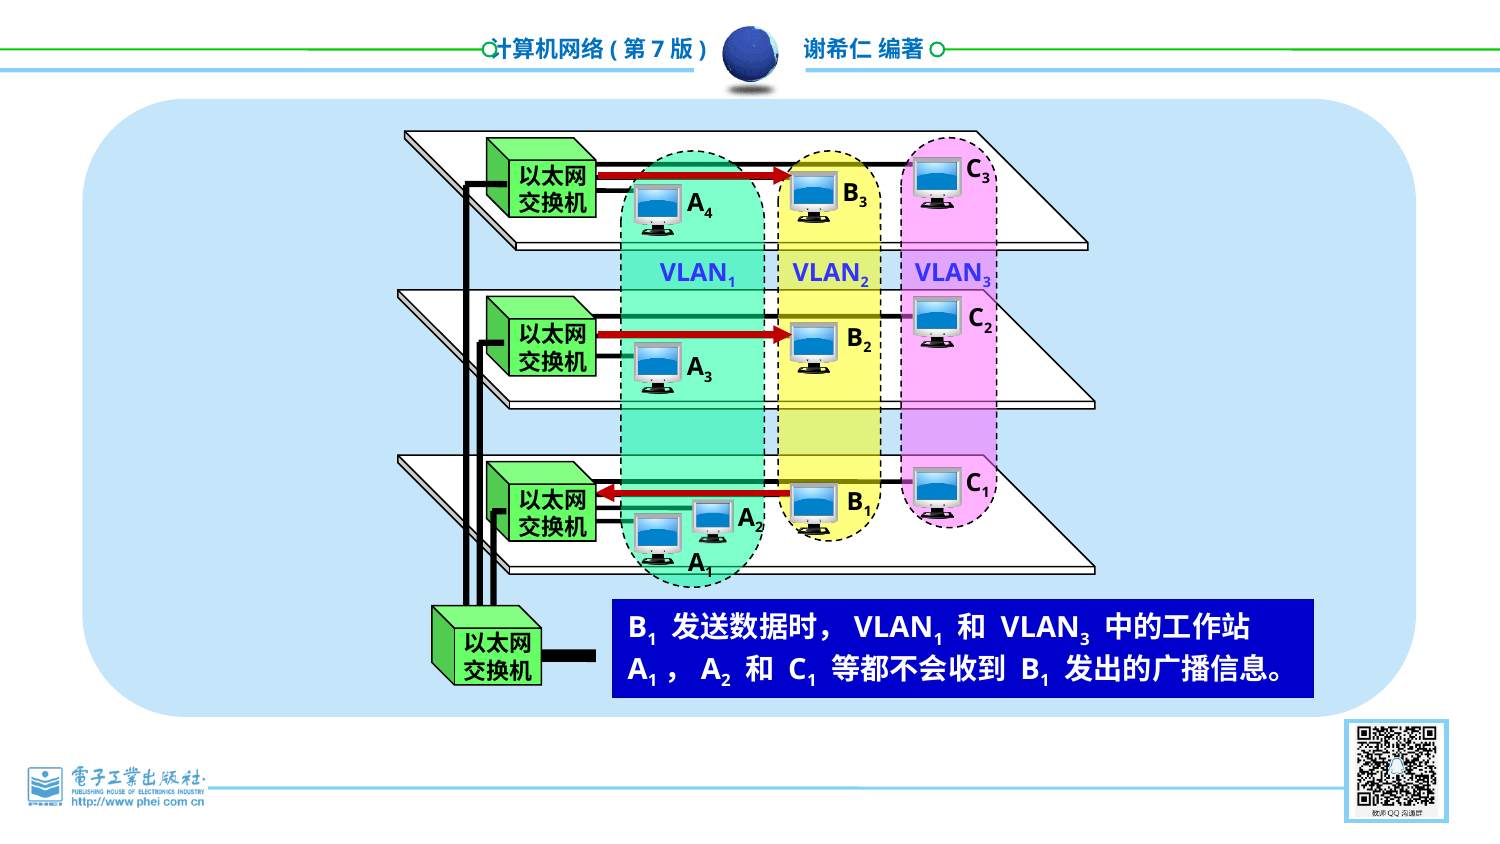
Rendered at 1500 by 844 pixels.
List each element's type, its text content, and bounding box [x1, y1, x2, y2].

text_box 以太网 交换机 [486, 137, 596, 218]
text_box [620, 342, 625, 492]
text_box 以太网 交换机 [486, 296, 596, 376]
text_box [480, 373, 615, 409]
picture [1355, 724, 1438, 817]
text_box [896, 137, 1011, 146]
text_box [620, 501, 626, 588]
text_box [620, 150, 626, 174]
text_box B1 发送数据时，VLAN1 和 VLAN3 中的工作站 A1，A2 和 C1 等都不会收到 B1 发出的广播信息。 [612, 599, 1314, 698]
picture [23, 764, 208, 809]
text_box [494, 552, 615, 575]
text_box [80, 96, 1419, 720]
text_box [1015, 322, 1095, 409]
picture [720, 24, 780, 96]
text_box 以太网 交换机 [431, 605, 542, 685]
text_box [467, 194, 615, 251]
text_box 以太网 交换机 [486, 461, 596, 542]
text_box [630, 144, 1010, 585]
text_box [620, 182, 625, 334]
text_box [1015, 170, 1088, 251]
text_box [1013, 487, 1095, 575]
